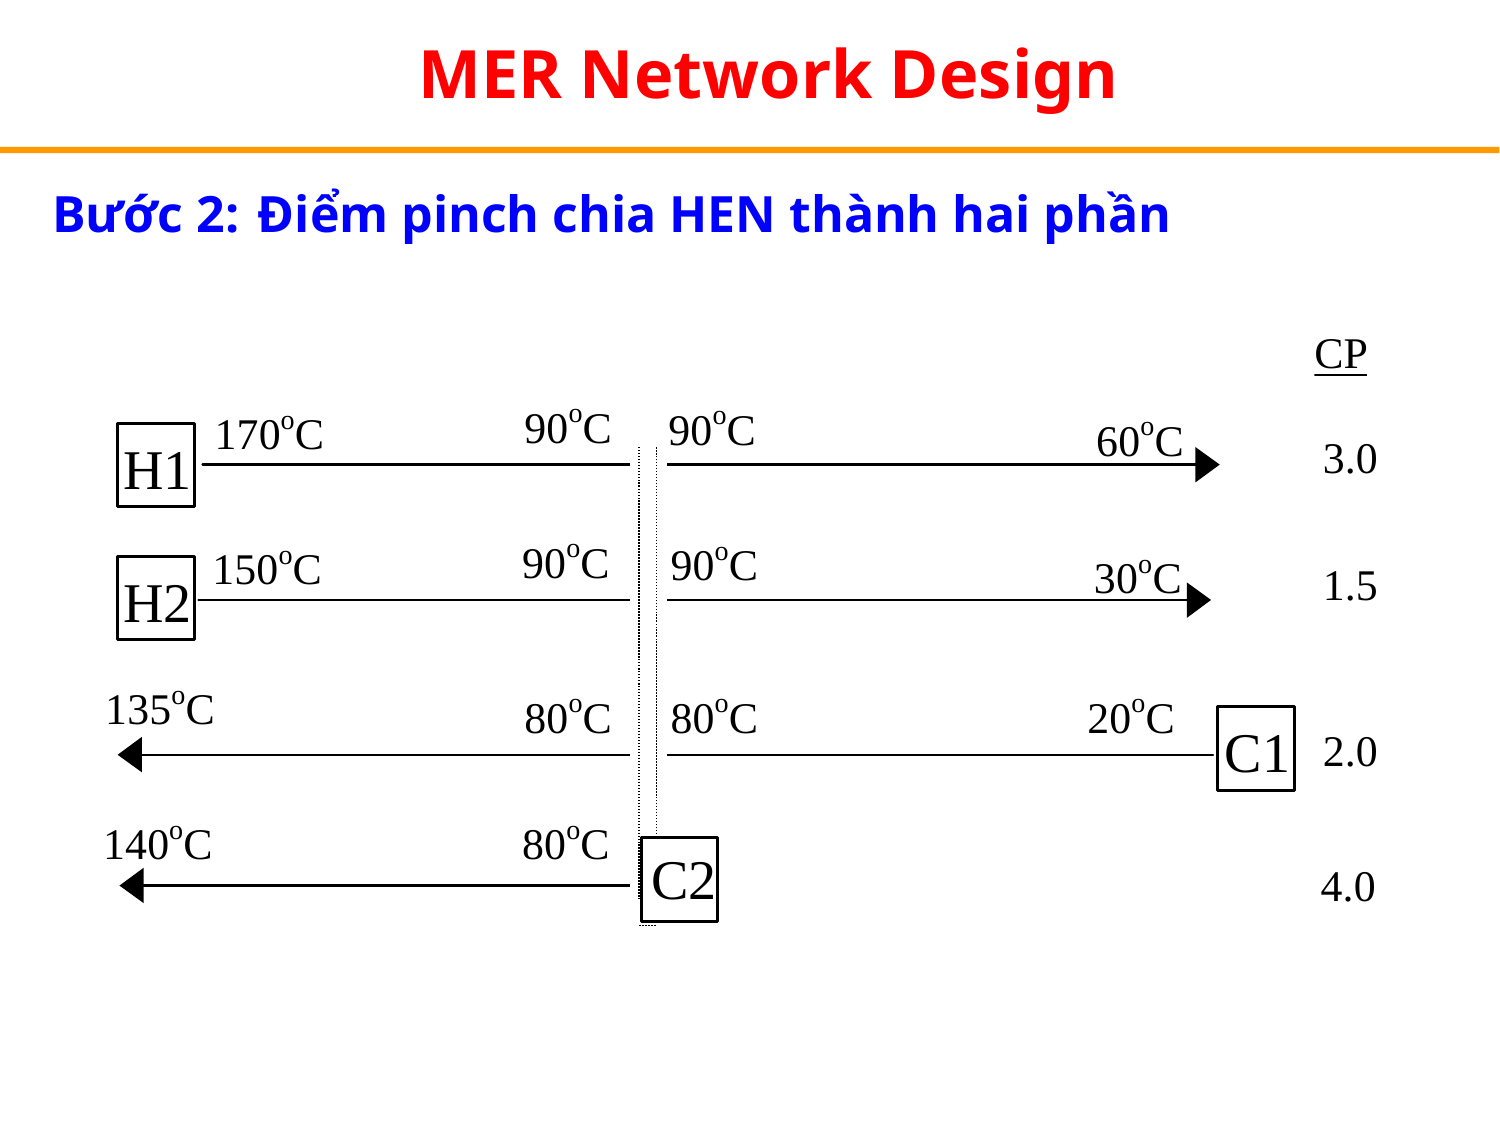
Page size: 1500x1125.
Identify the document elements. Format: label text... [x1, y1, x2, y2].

text_box MER Network Design [212, 24, 1325, 120]
picture [99, 324, 1388, 930]
text_box Bước 2: Điểm pinch chia HEN thành hai phần [37, 174, 1463, 250]
